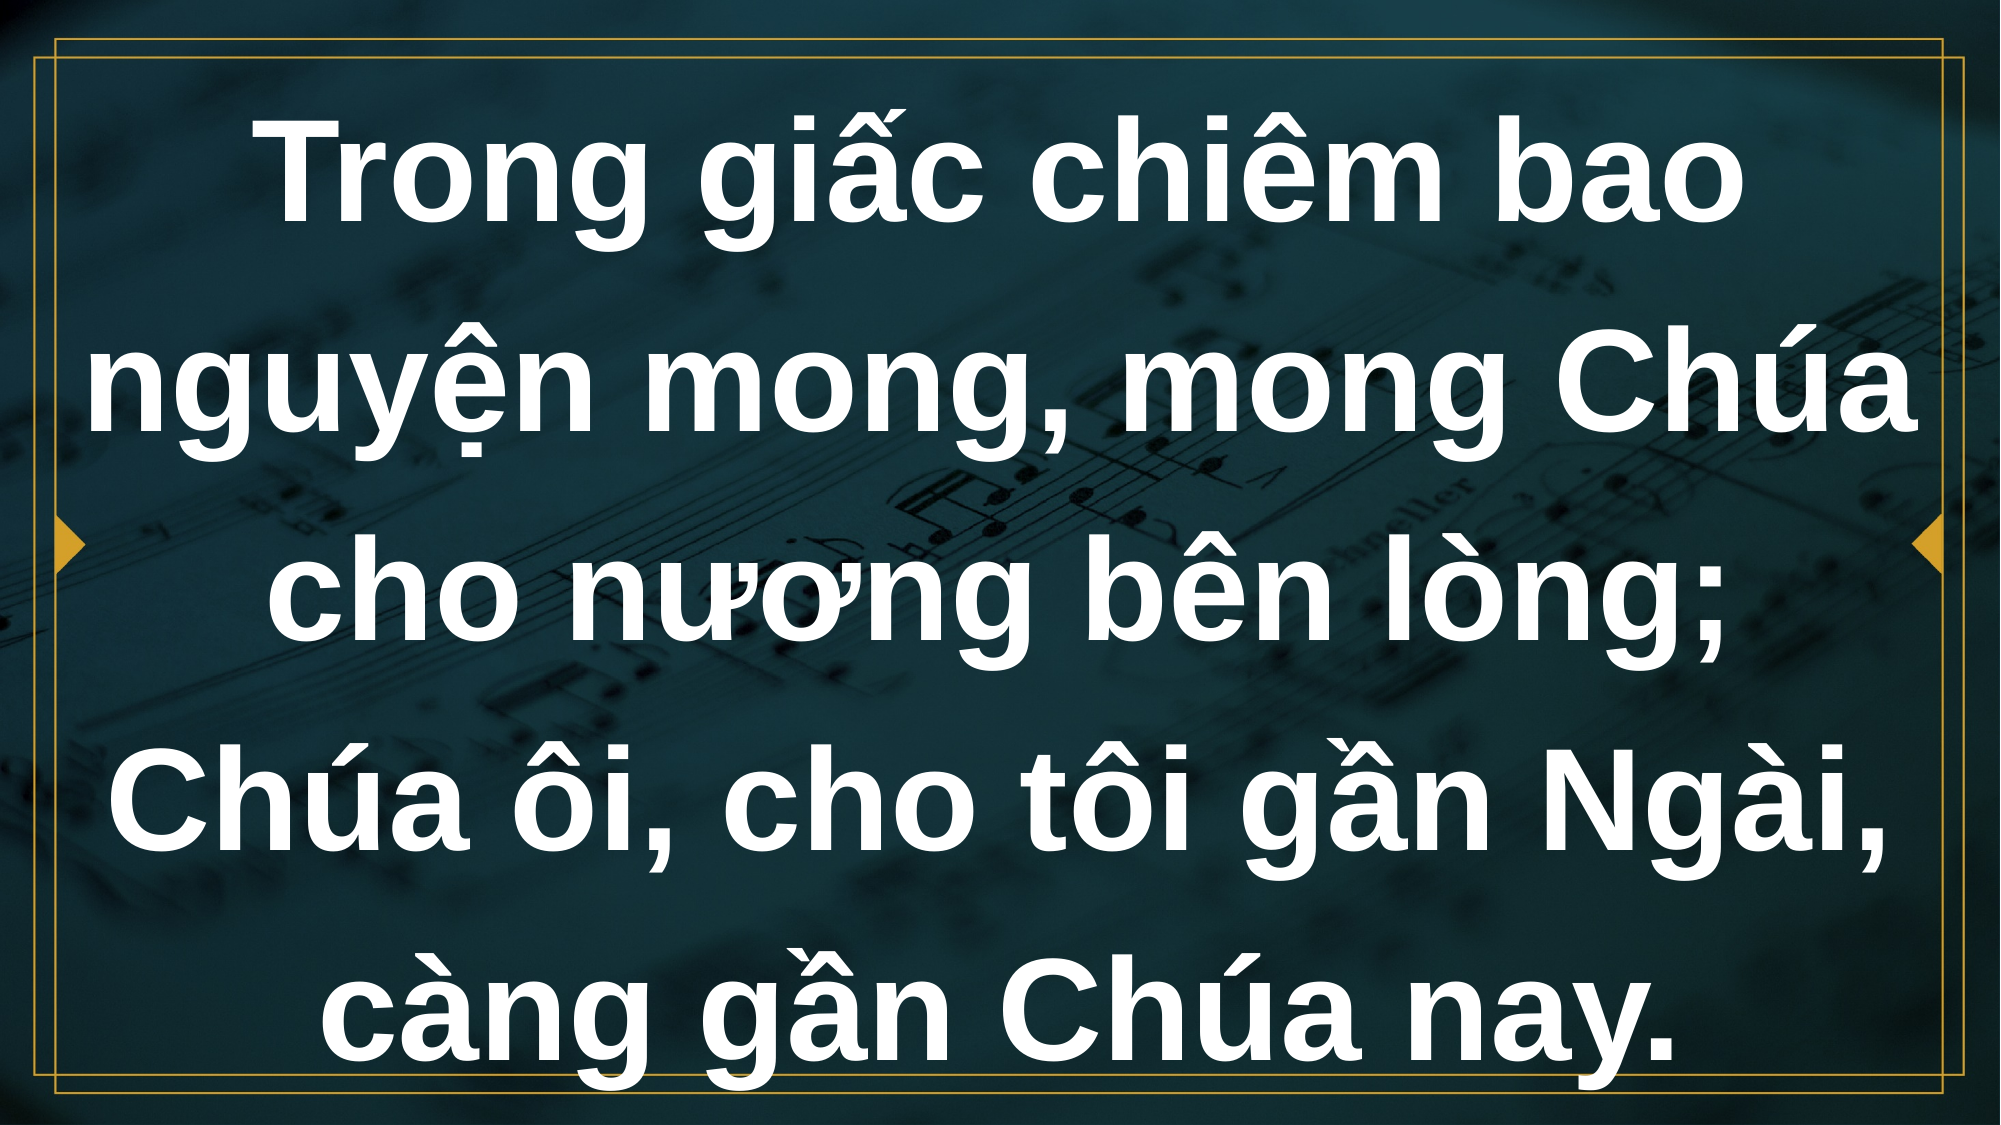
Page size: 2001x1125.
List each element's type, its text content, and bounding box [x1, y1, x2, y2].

title Trong giấc chiêm bao nguyện mong, mong Chúa cho nương bên lòng; Chúa ôi, cho tôi gần Ngài, càng gần Chúa nay. [55, 53, 1945, 1077]
picture [0, 0, 2000, 1125]
